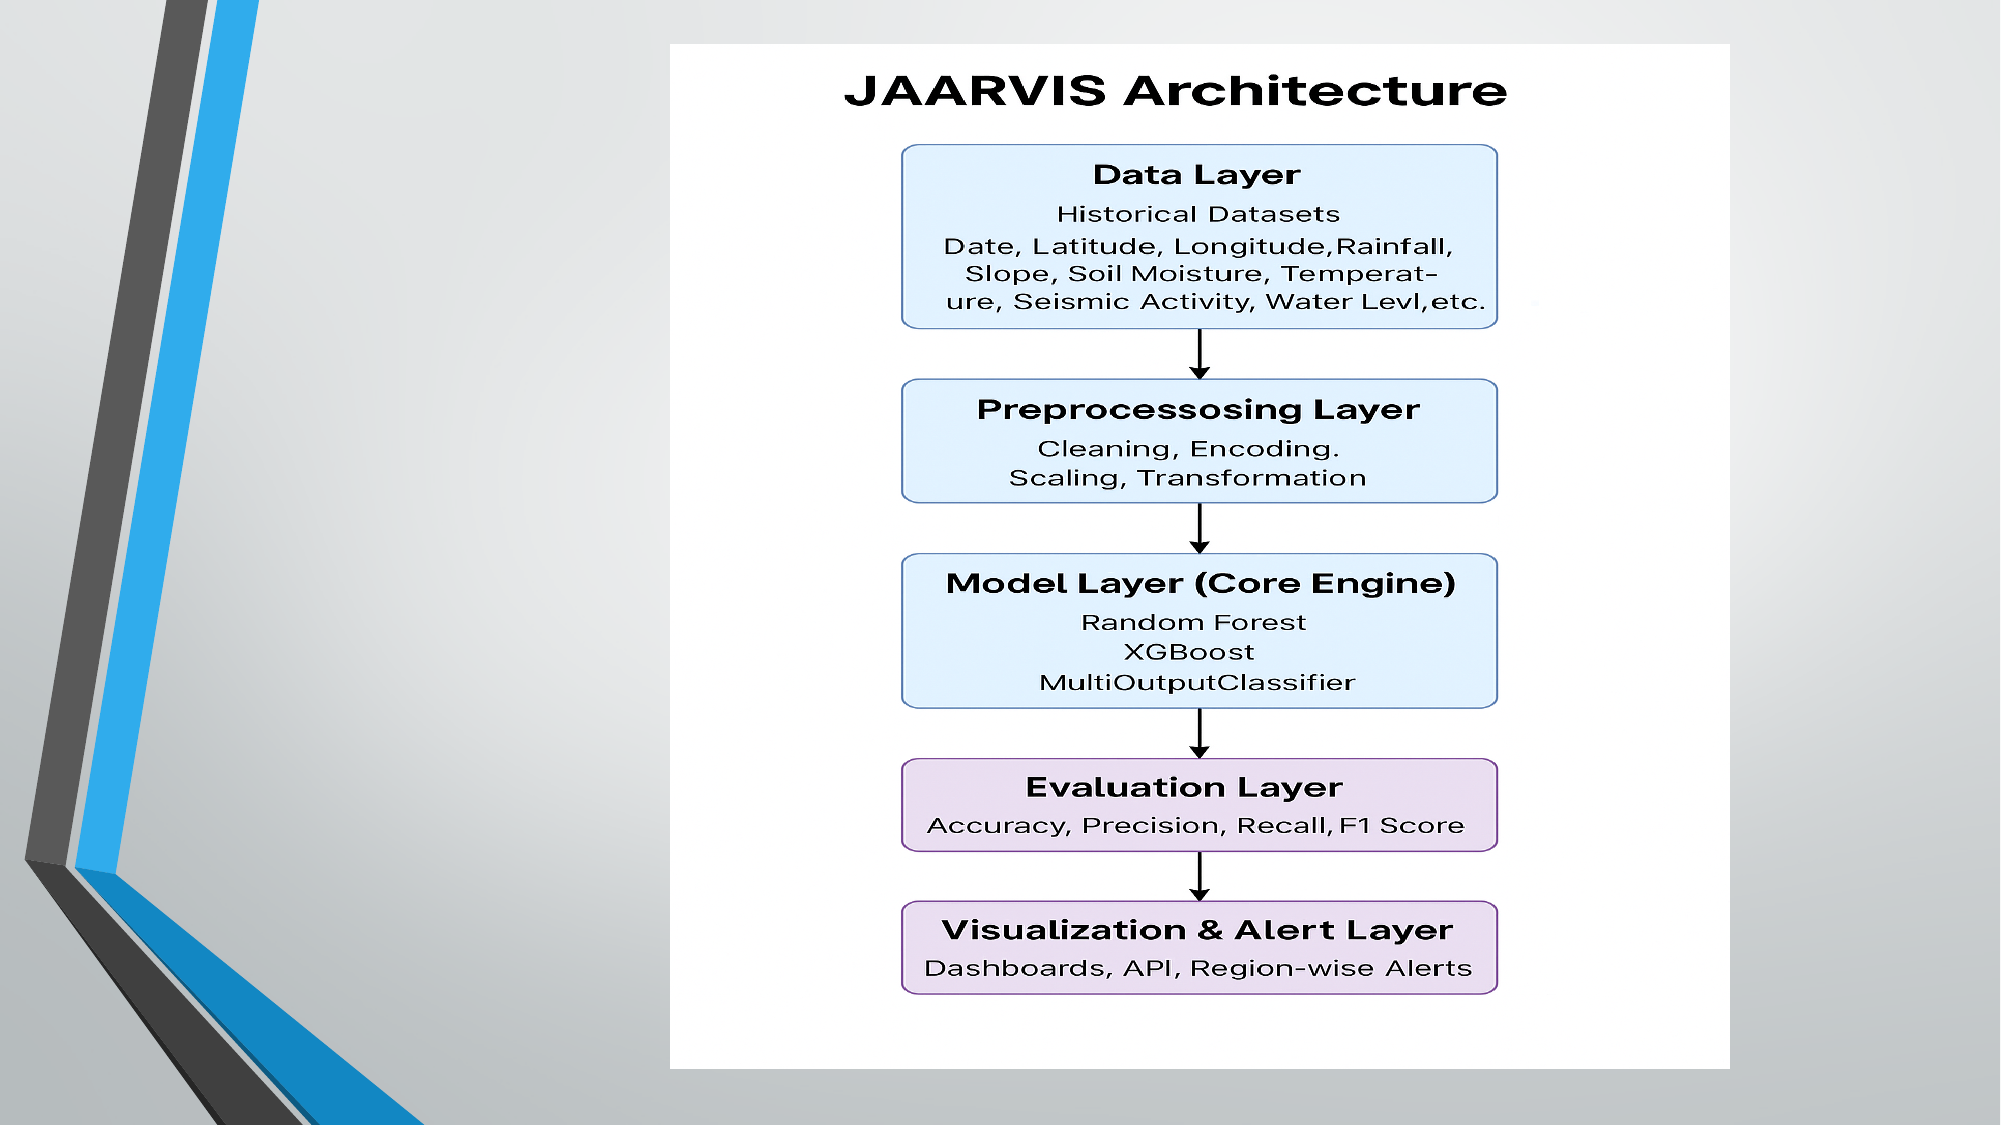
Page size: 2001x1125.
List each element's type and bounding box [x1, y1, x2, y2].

list [670, 43, 1730, 1070]
